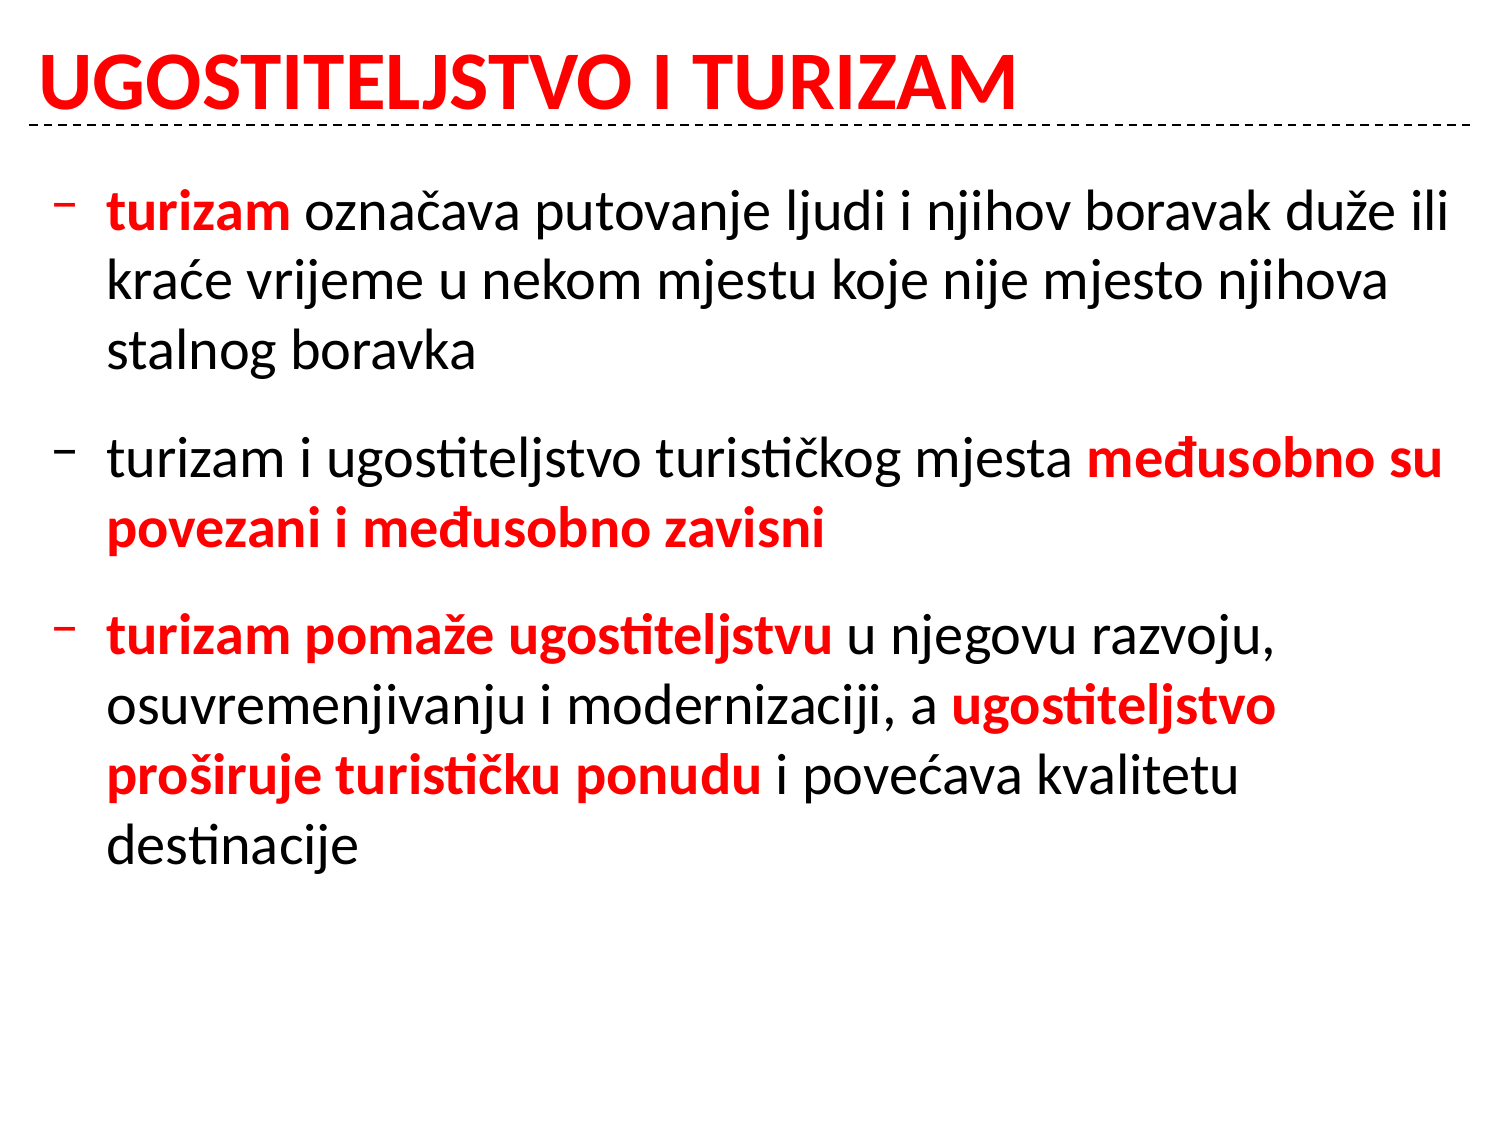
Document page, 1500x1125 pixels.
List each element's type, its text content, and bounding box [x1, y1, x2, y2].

list turizam označava putovanje ljudi i njihov boravak duže ili kraće vrijeme u nekom mjestu koje nije mjesto njihova stalnog boravka turizam i ugostiteljstvo turističkog mjesta međusobno su povezani i međusobno zavisni turizam pomaže ugostiteljstvu u njegovu razvoju, osuvremenjivanju i modernizaciji, a ugostiteljstvo proširuje turističku ponudu i povećava kvalitetu destinacije [35, 164, 1477, 1090]
title UGOSTITELJSTVO I TURIZAM [23, 23, 1477, 129]
